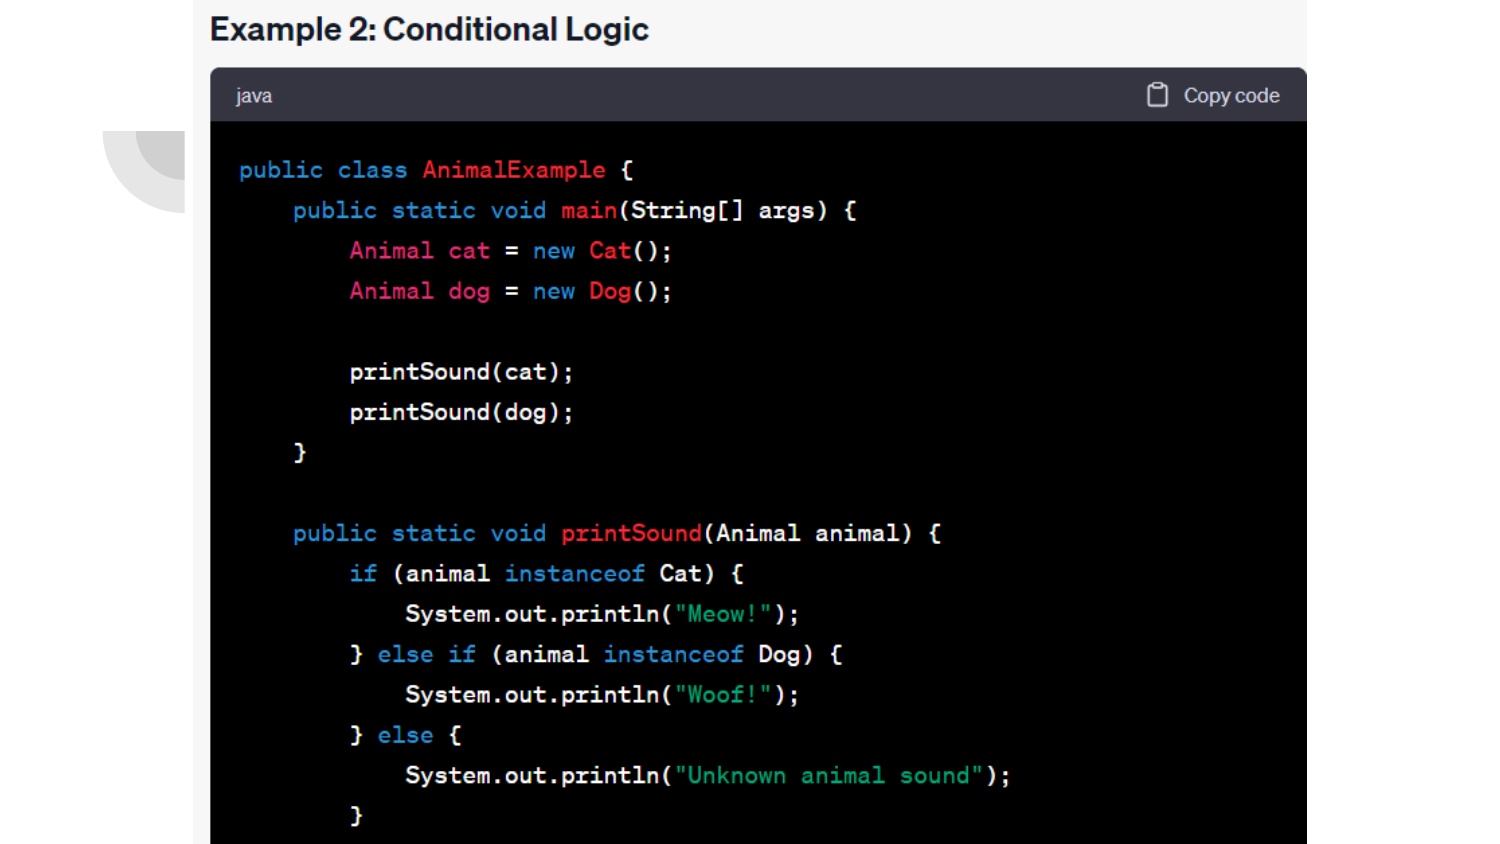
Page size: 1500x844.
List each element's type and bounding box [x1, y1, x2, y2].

picture [192, 0, 1308, 844]
